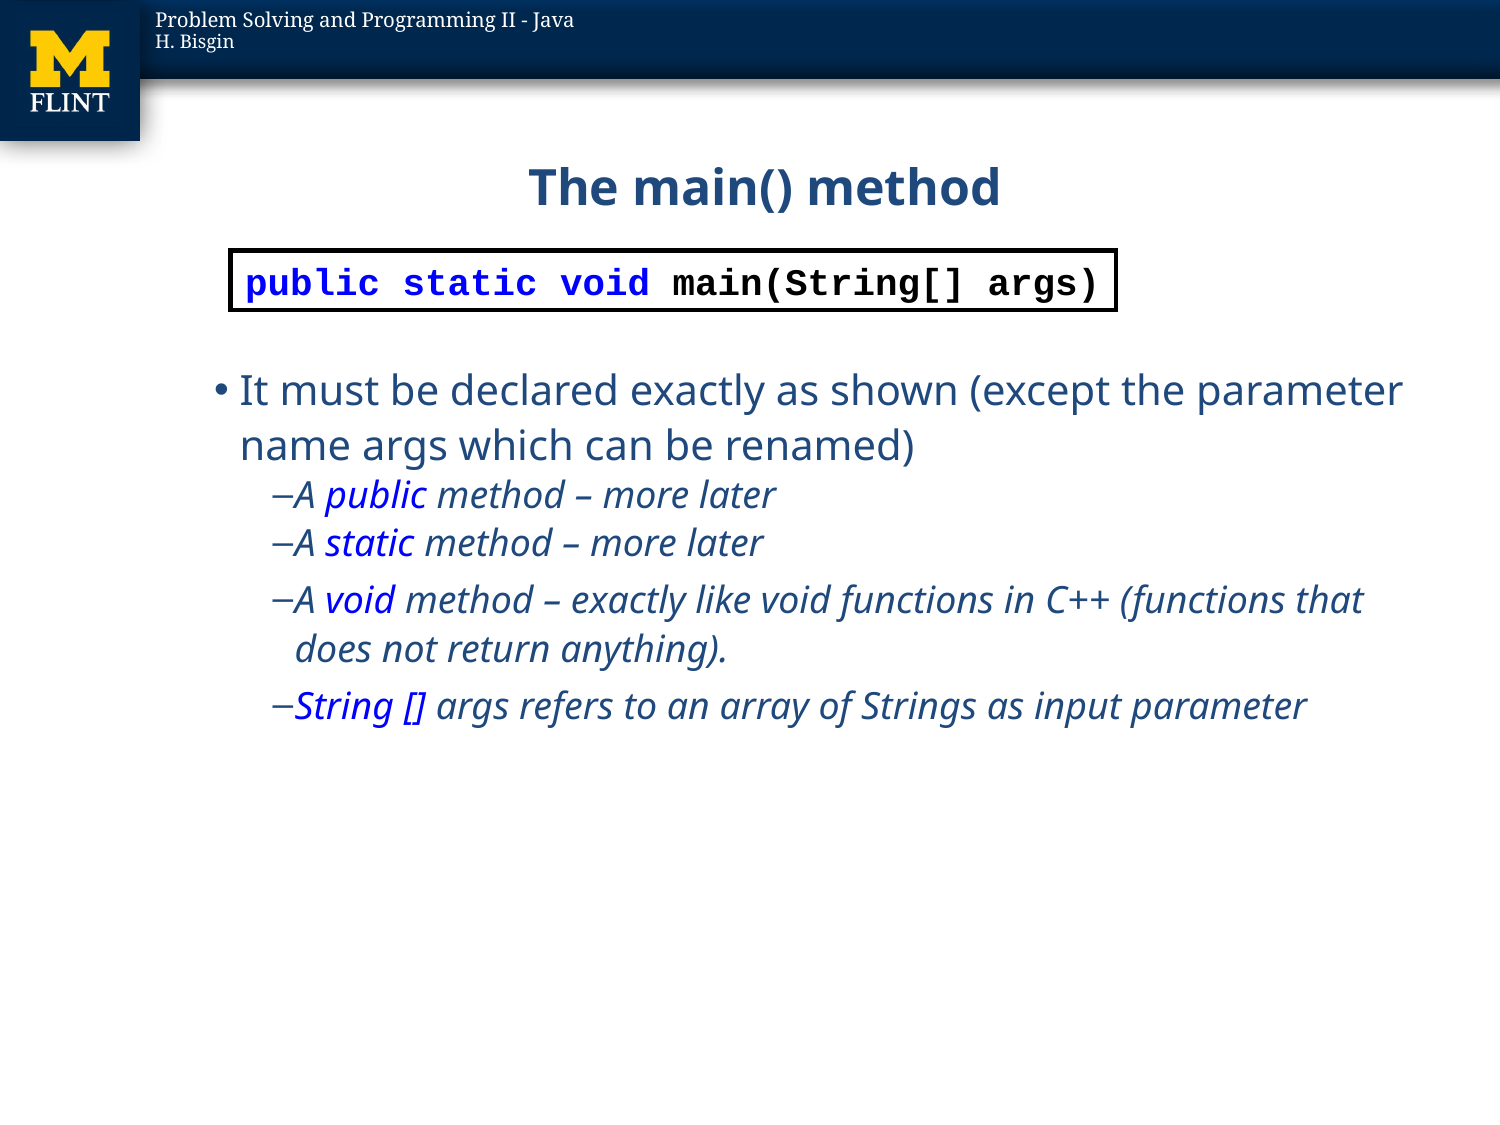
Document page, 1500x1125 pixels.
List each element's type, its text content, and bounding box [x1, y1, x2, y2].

title The main() method [73, 109, 1457, 263]
list It must be declared exactly as shown (except the parameter name args which can be renamed) A public method – more later A static method – more later A void method – exactly like void functions in C++ (functions that does not return anything). String [] args refers to an array of Strings as input parameter [182, 349, 1432, 1118]
picture [0, 0, 1500, 1122]
text_box public static void main(String[] args) [230, 250, 1117, 311]
